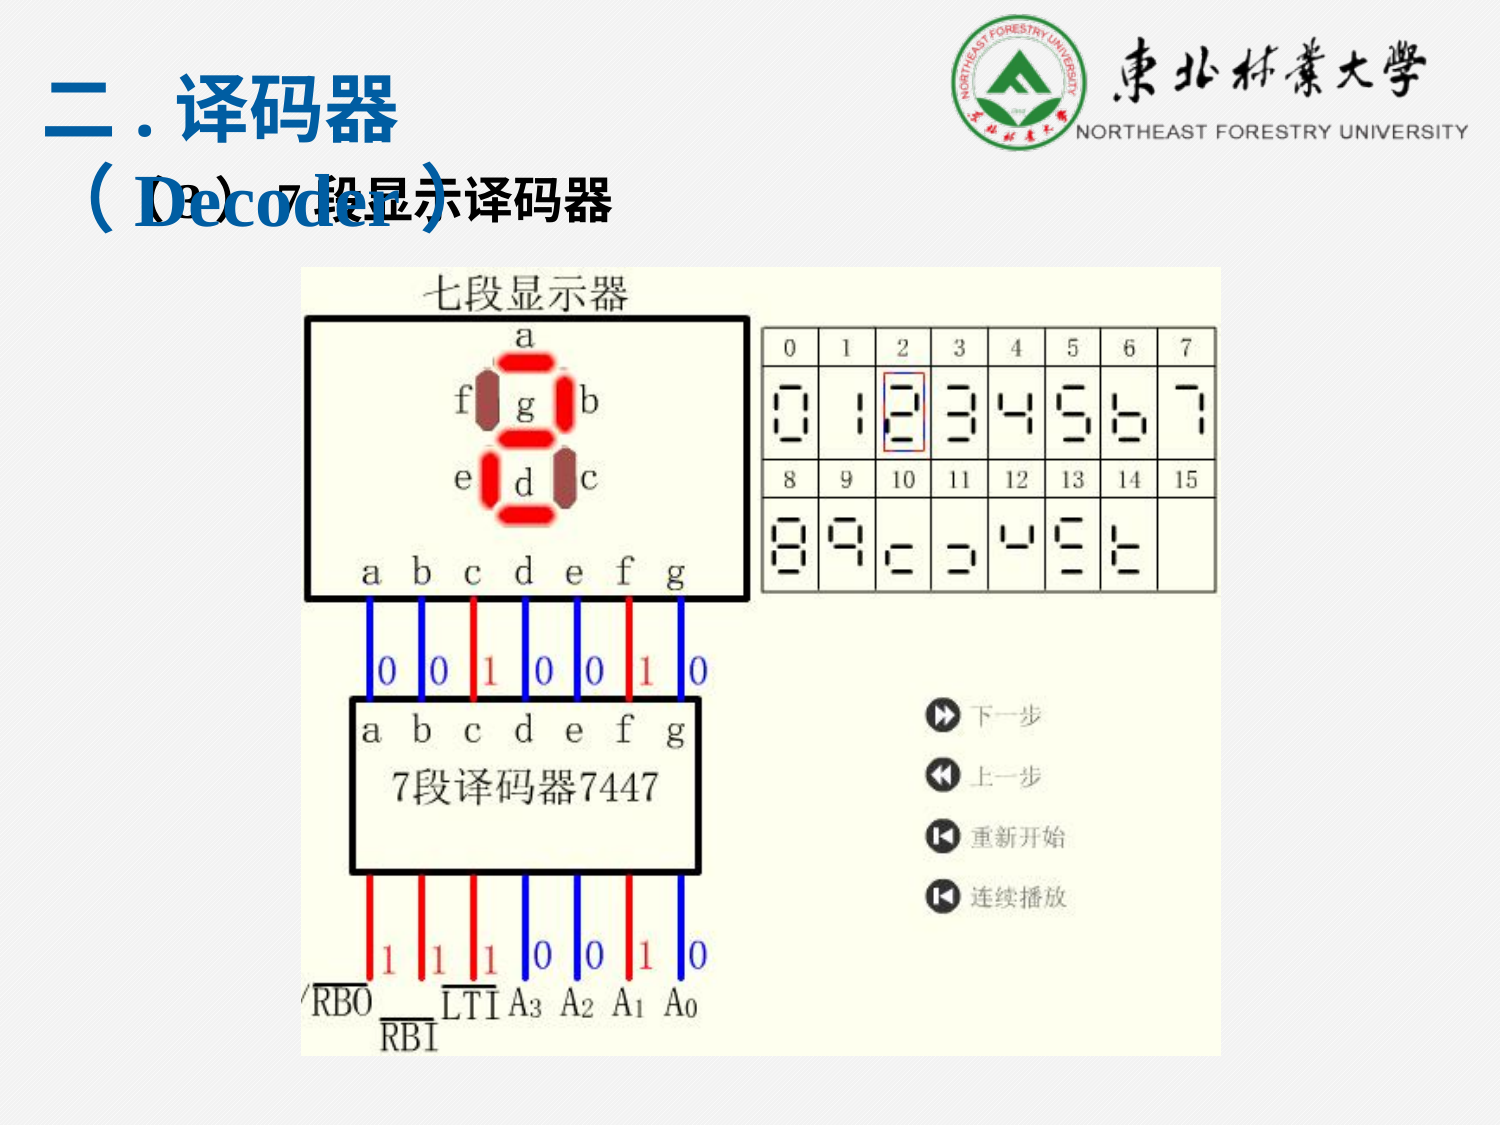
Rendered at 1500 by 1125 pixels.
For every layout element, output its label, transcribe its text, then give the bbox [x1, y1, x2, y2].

text_box 二.译码器（Decoder） [29, 54, 772, 248]
picture [950, 13, 1481, 156]
picture [300, 266, 1221, 1056]
